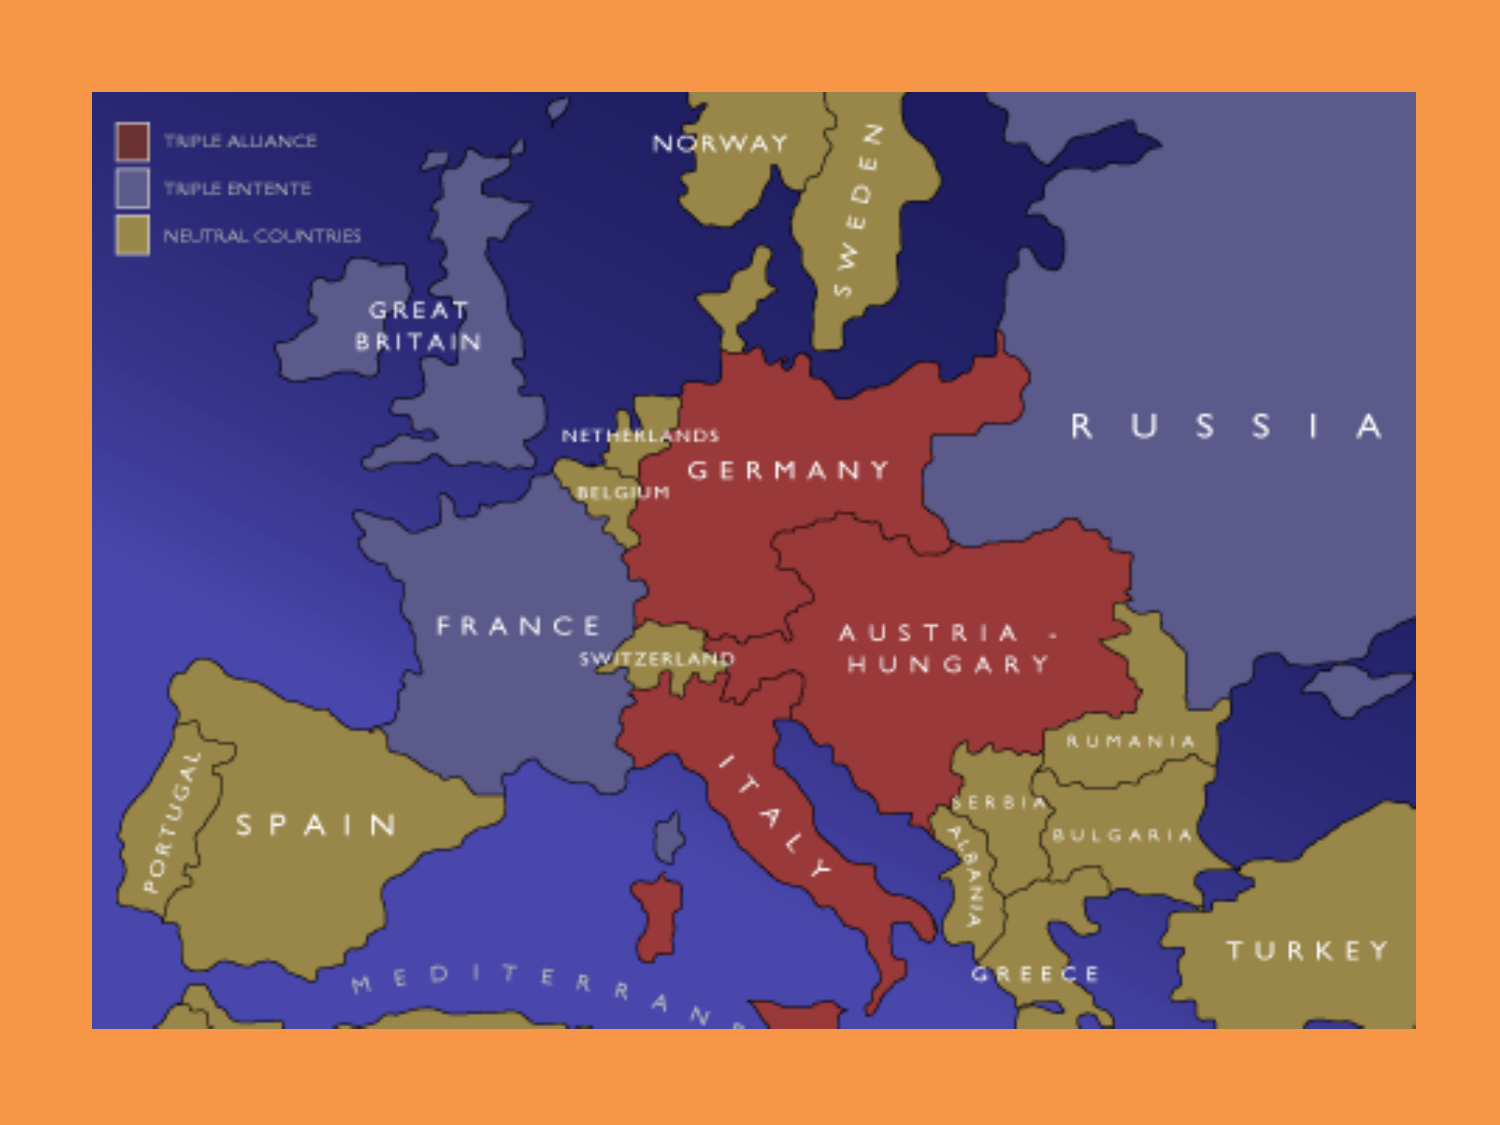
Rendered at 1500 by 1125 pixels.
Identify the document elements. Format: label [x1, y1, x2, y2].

picture [92, 92, 1416, 1029]
